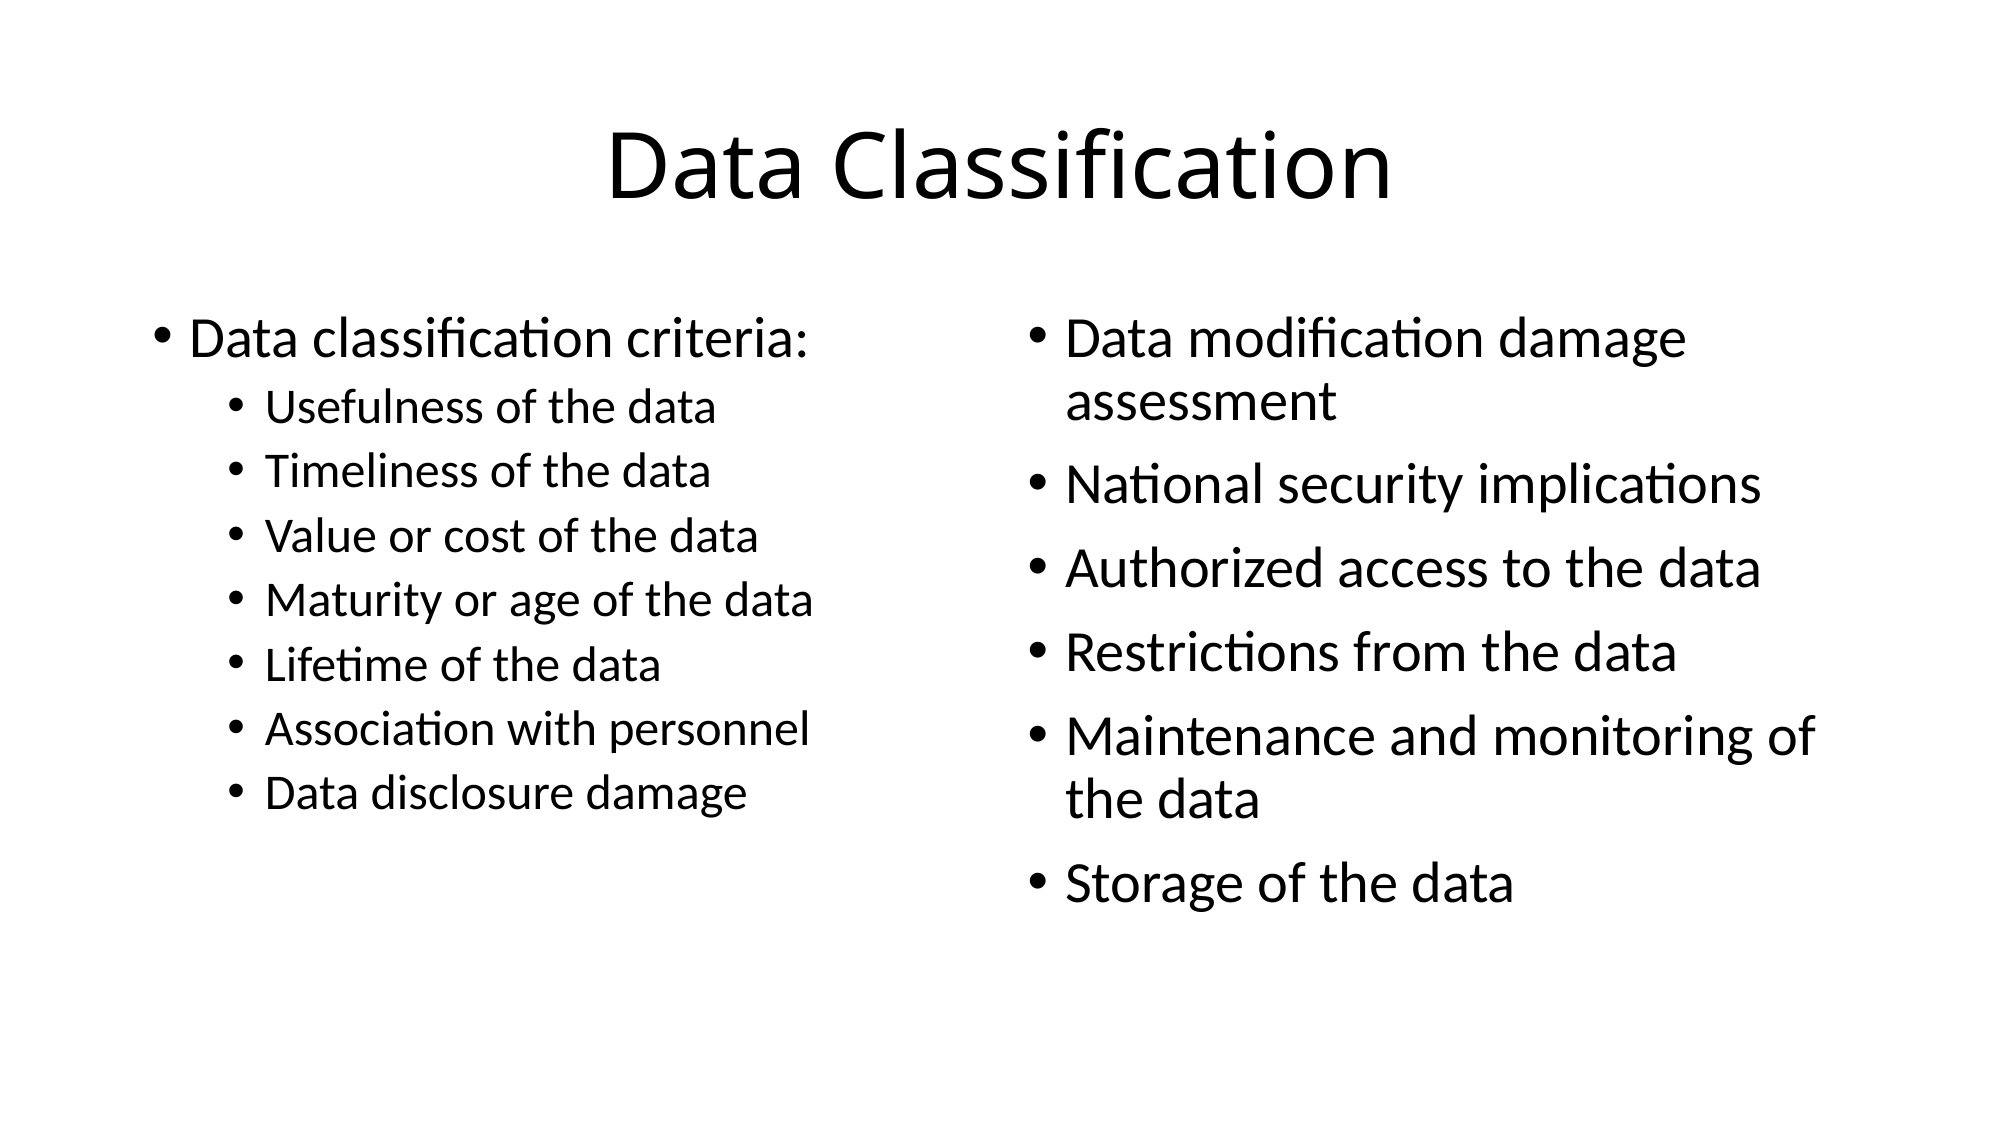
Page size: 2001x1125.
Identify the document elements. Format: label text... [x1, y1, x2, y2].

list Data modification damage assessment National security implications Authorized access to the data Restrictions from the data Maintenance and monitoring of the data Storage of the data [1012, 299, 1863, 1014]
title Data Classification [137, 59, 1863, 278]
list Data classification criteria: Usefulness of the data Timeliness of the data Value or cost of the data Maturity or age of the data Lifetime of the data Association with personnel Data disclosure damage [137, 299, 988, 1014]
